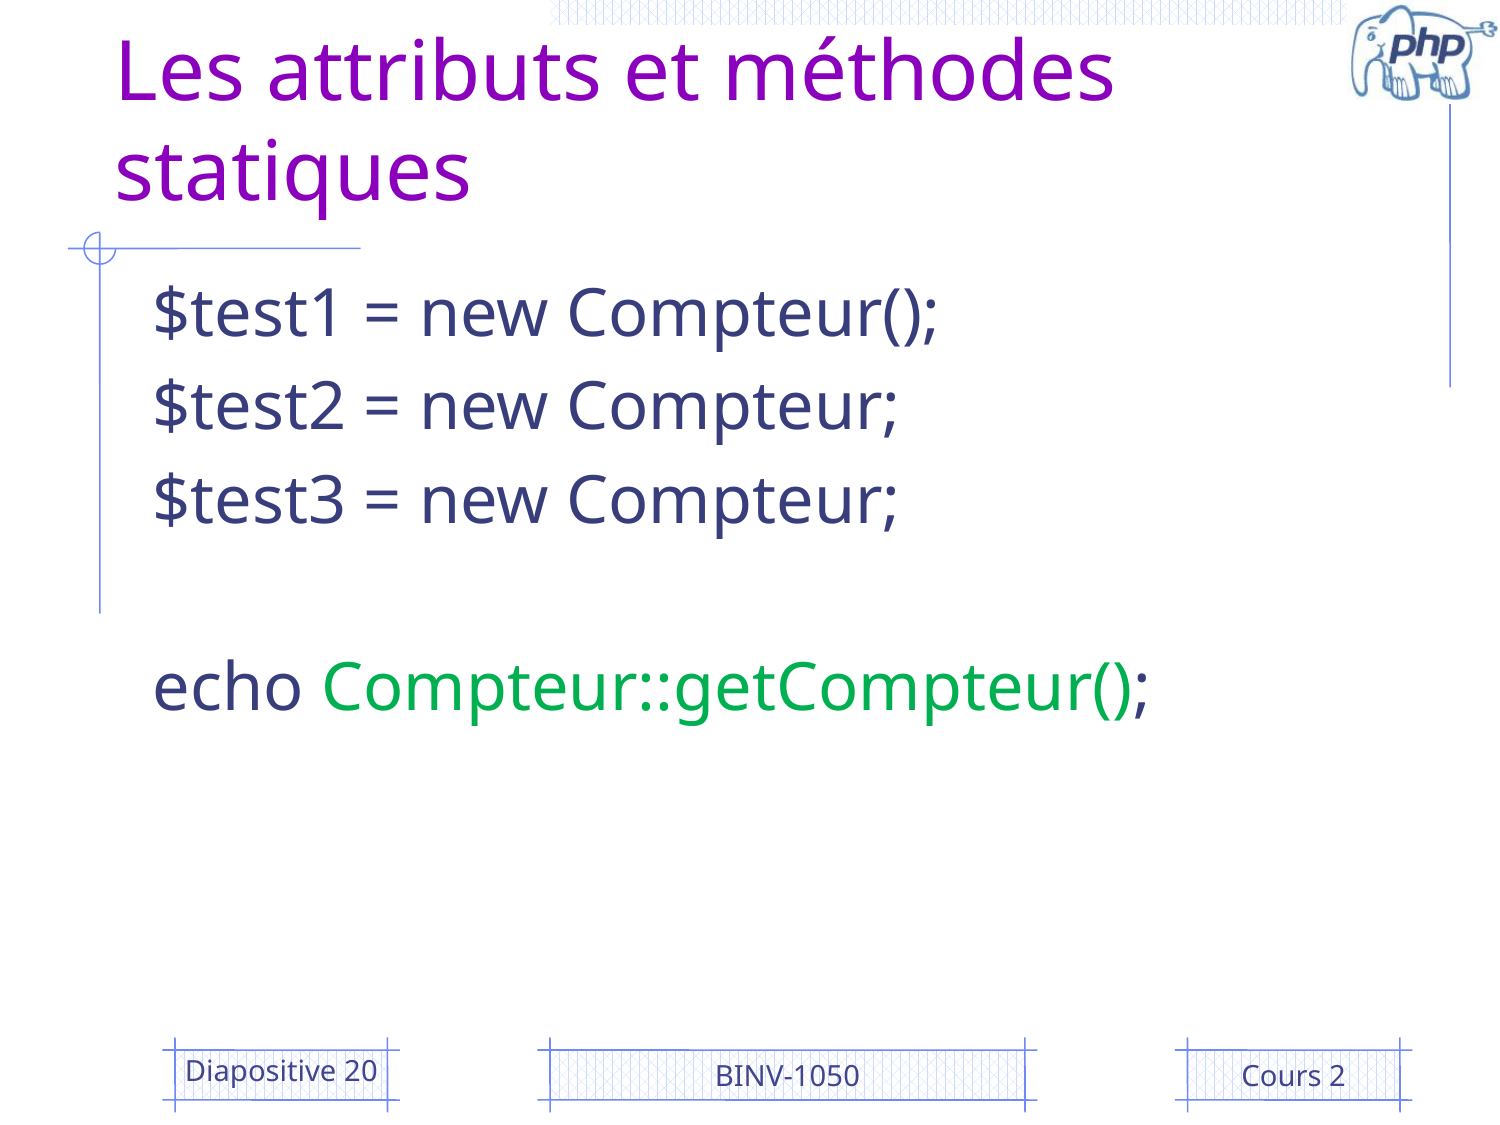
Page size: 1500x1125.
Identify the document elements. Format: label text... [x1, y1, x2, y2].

title Les attributs et méthodes statiques [99, 50, 1488, 225]
picture [1347, 0, 1500, 104]
footer BINV-1050 [549, 1024, 1026, 1101]
slide_number Diapositive 20 [149, 1024, 413, 1101]
slide_number Cours 2 [1187, 1024, 1401, 1101]
list $test1 = new Compteur(); $test2 = new Compteur; $test3 = new Compteur; echo Compteur::getCompteur(); [137, 262, 1413, 1013]
